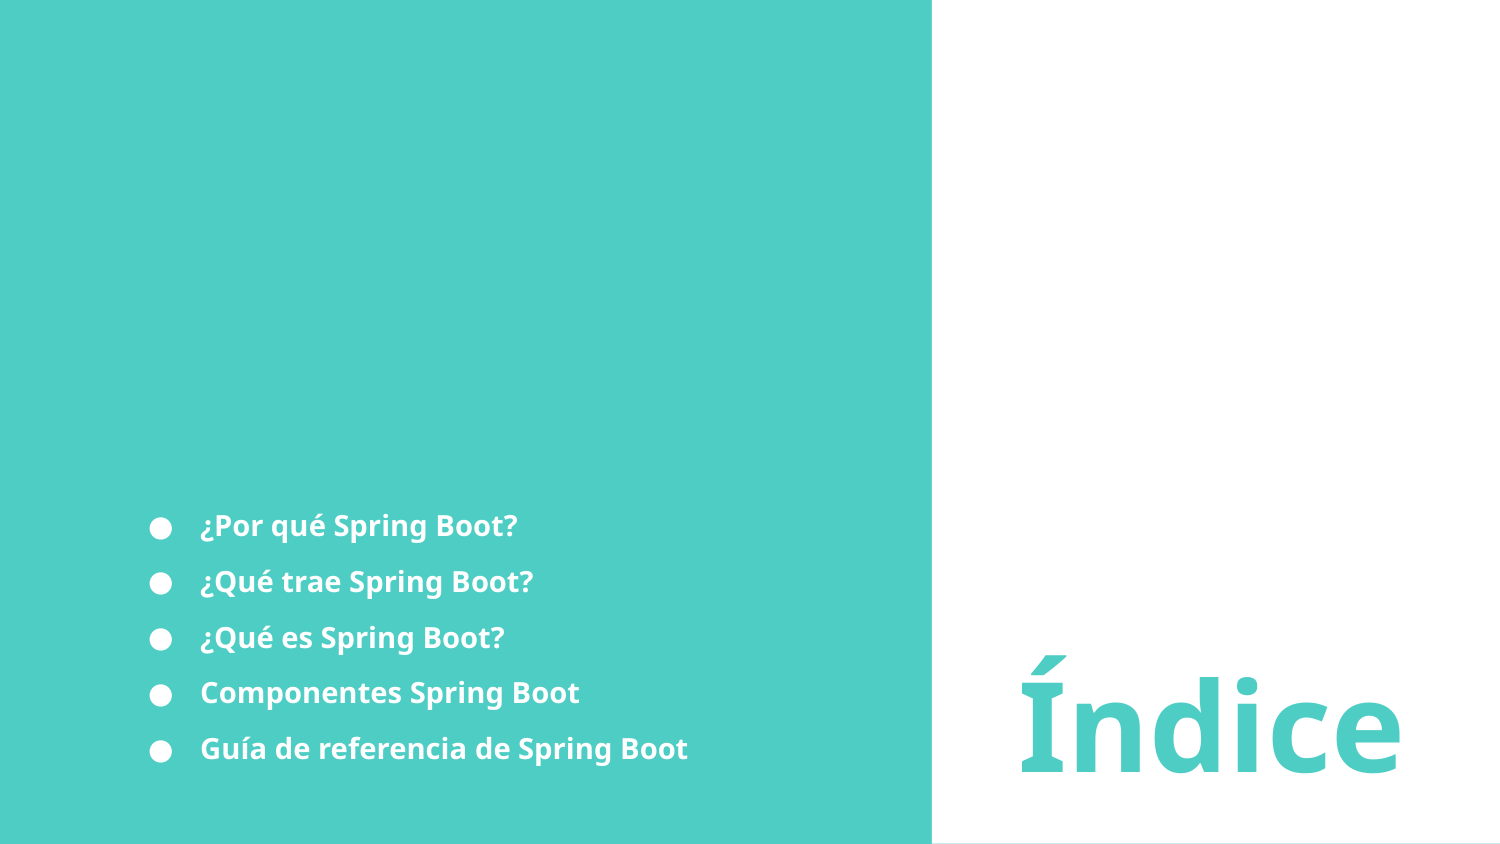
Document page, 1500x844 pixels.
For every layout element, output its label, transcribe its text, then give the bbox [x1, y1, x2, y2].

title Índice [681, 577, 1421, 813]
subtitle ¿Por qué Spring Boot? ¿Qué trae Spring Boot? ¿Qué es Spring Boot? Componentes Spring Boot Guía de referencia de Spring Boot [110, 90, 819, 781]
